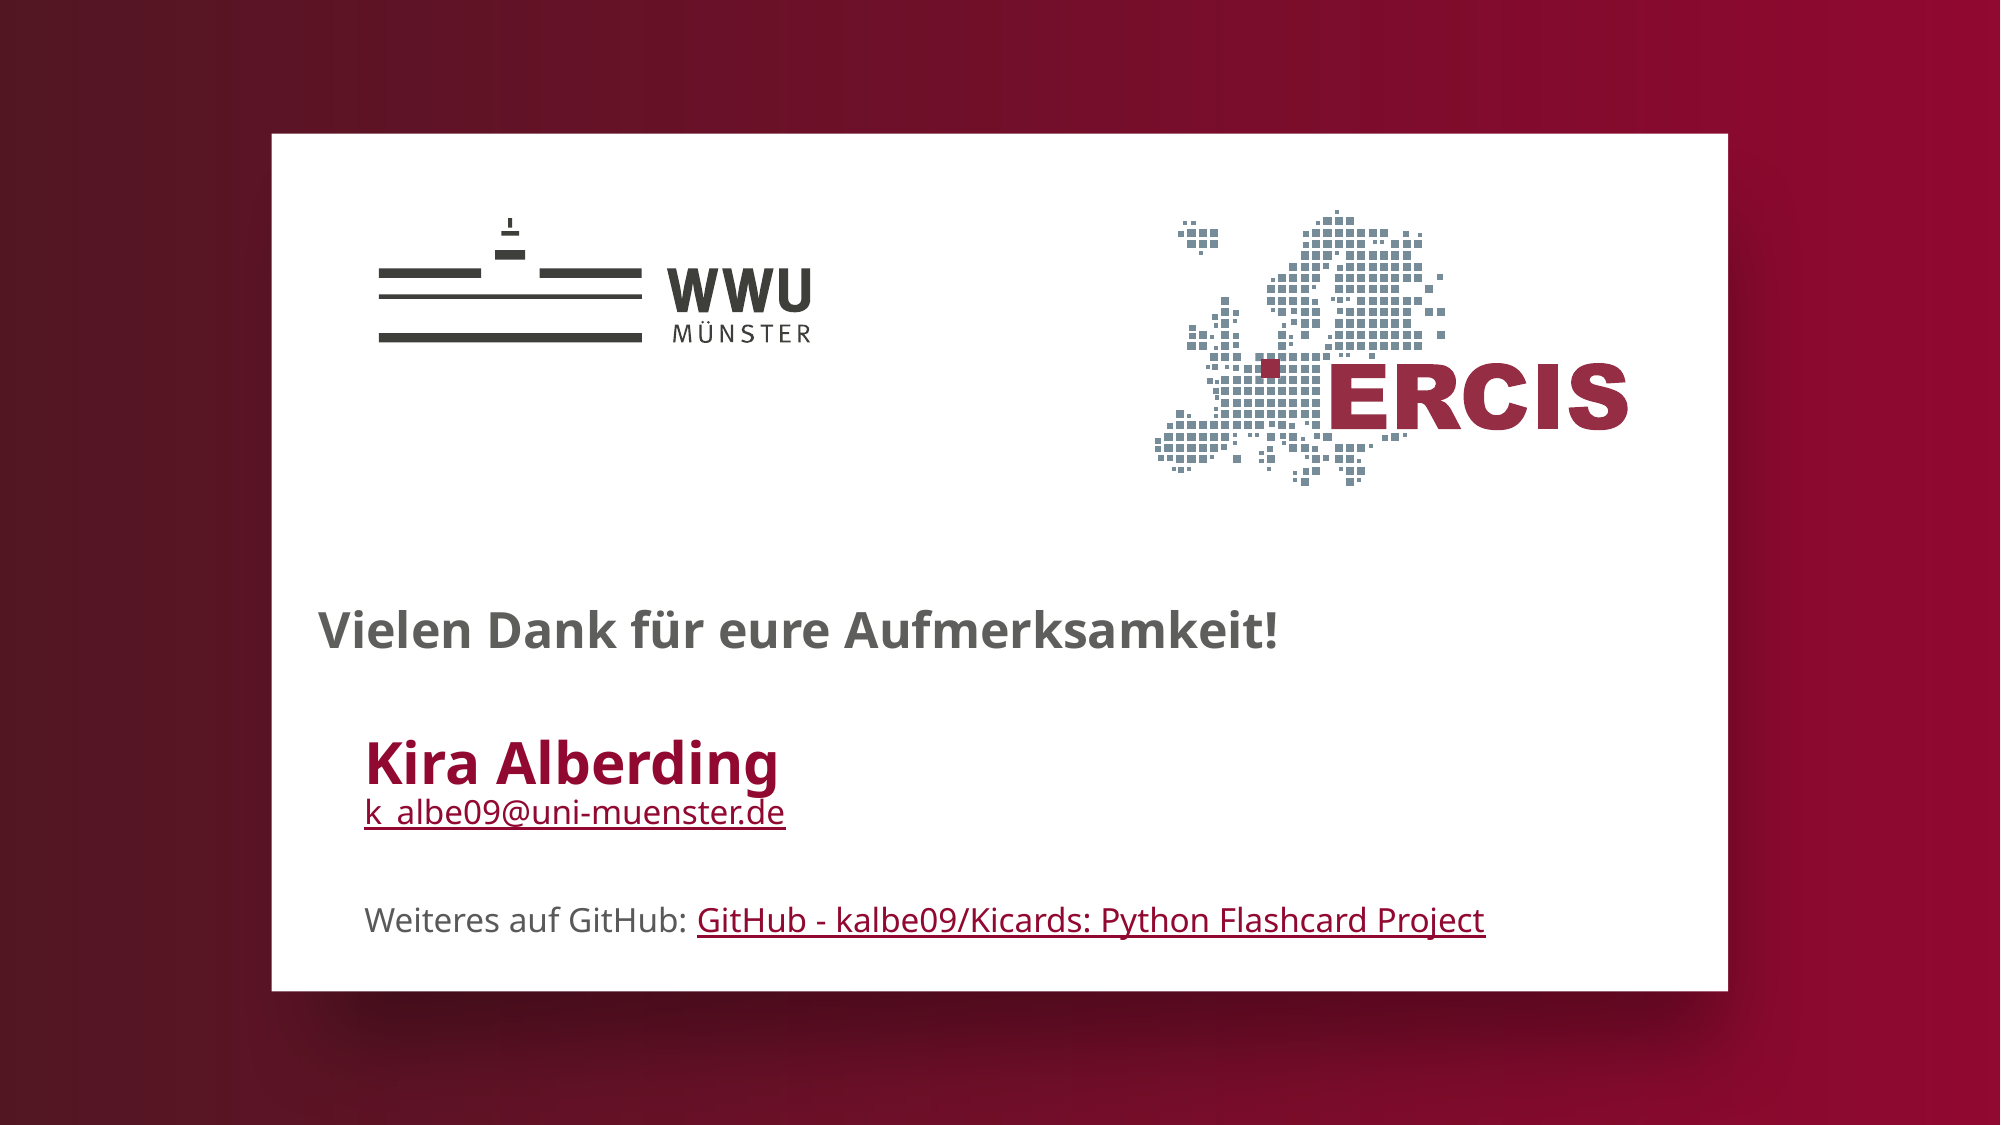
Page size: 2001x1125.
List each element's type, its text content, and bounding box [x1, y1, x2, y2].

text_box Vielen Dank für eure Aufmerksamkeit! [304, 591, 1295, 667]
list k_albe09@uni-muenster.de Weiteres auf GitHub: GitHub - kalbe09/Kicards: Python Flashcard Project [364, 803, 1504, 961]
list Kira Alberding [364, 724, 1235, 797]
